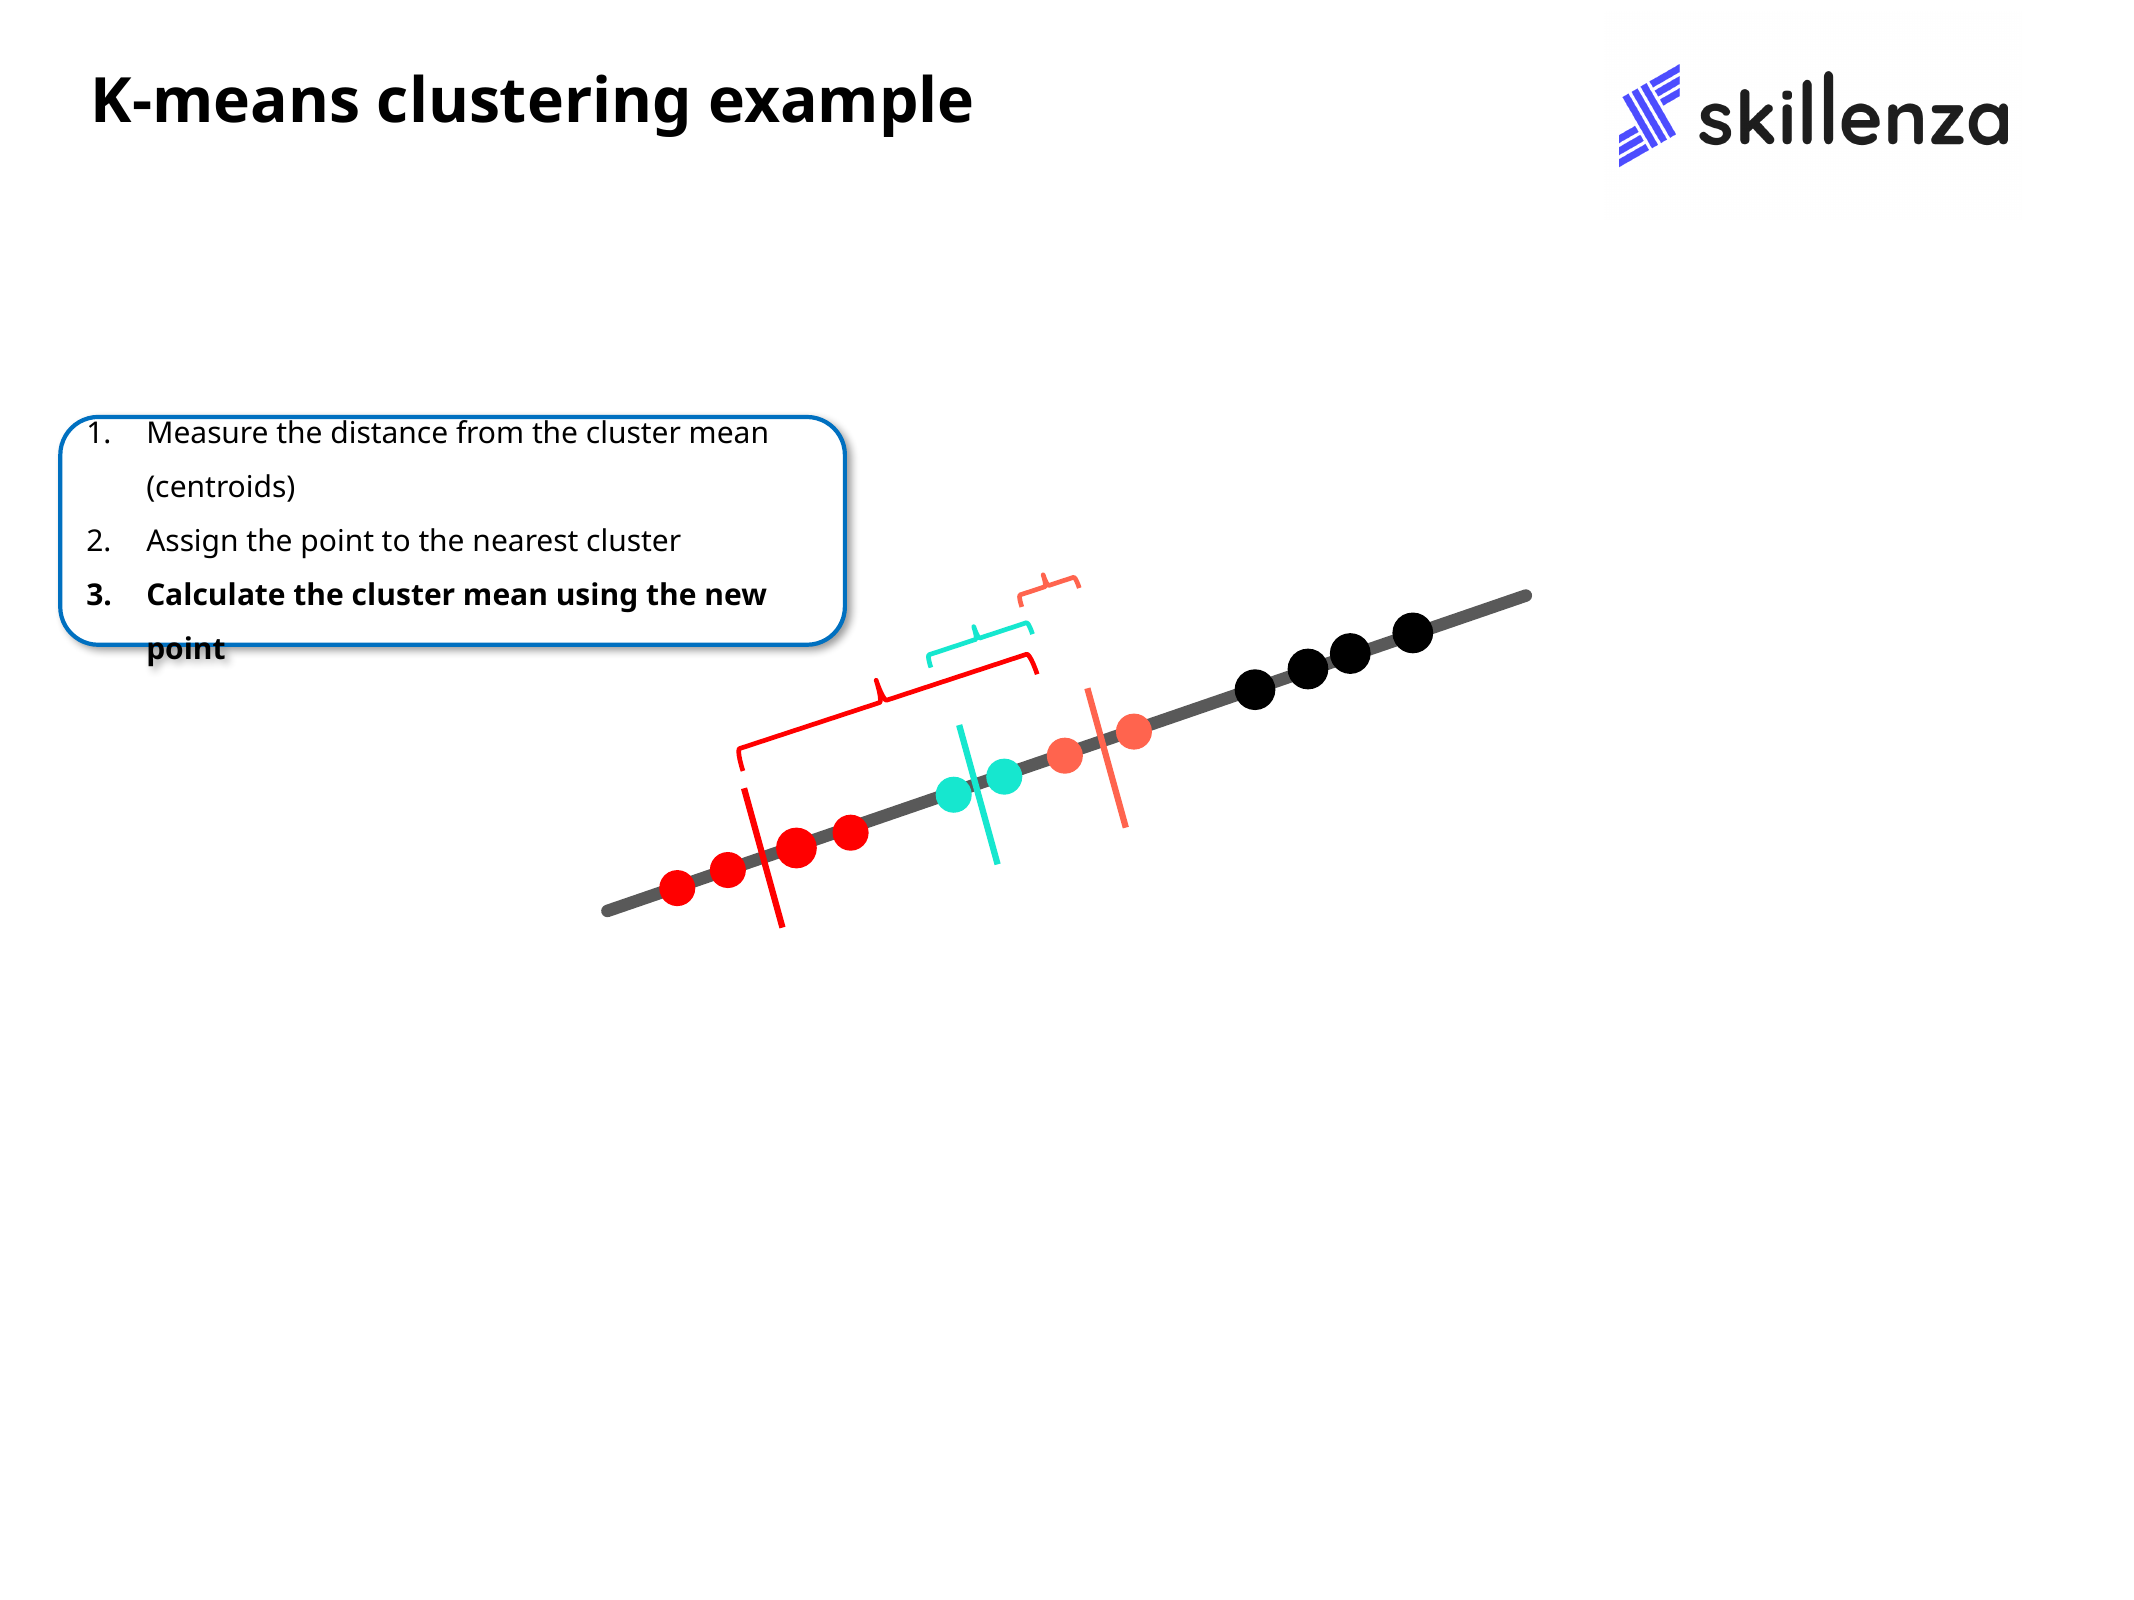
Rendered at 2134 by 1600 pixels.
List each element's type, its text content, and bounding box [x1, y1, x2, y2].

text_box K-means clustering example [76, 61, 1178, 144]
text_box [607, 595, 1527, 912]
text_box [958, 724, 998, 865]
text_box Measure the distance from the cluster mean (centroids) Assign the point to the nearest cluster Calculate the cluster mean using the new point [58, 414, 847, 647]
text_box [743, 788, 783, 928]
picture [1604, 11, 2022, 220]
text_box [1019, 574, 1080, 595]
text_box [1087, 688, 1127, 828]
